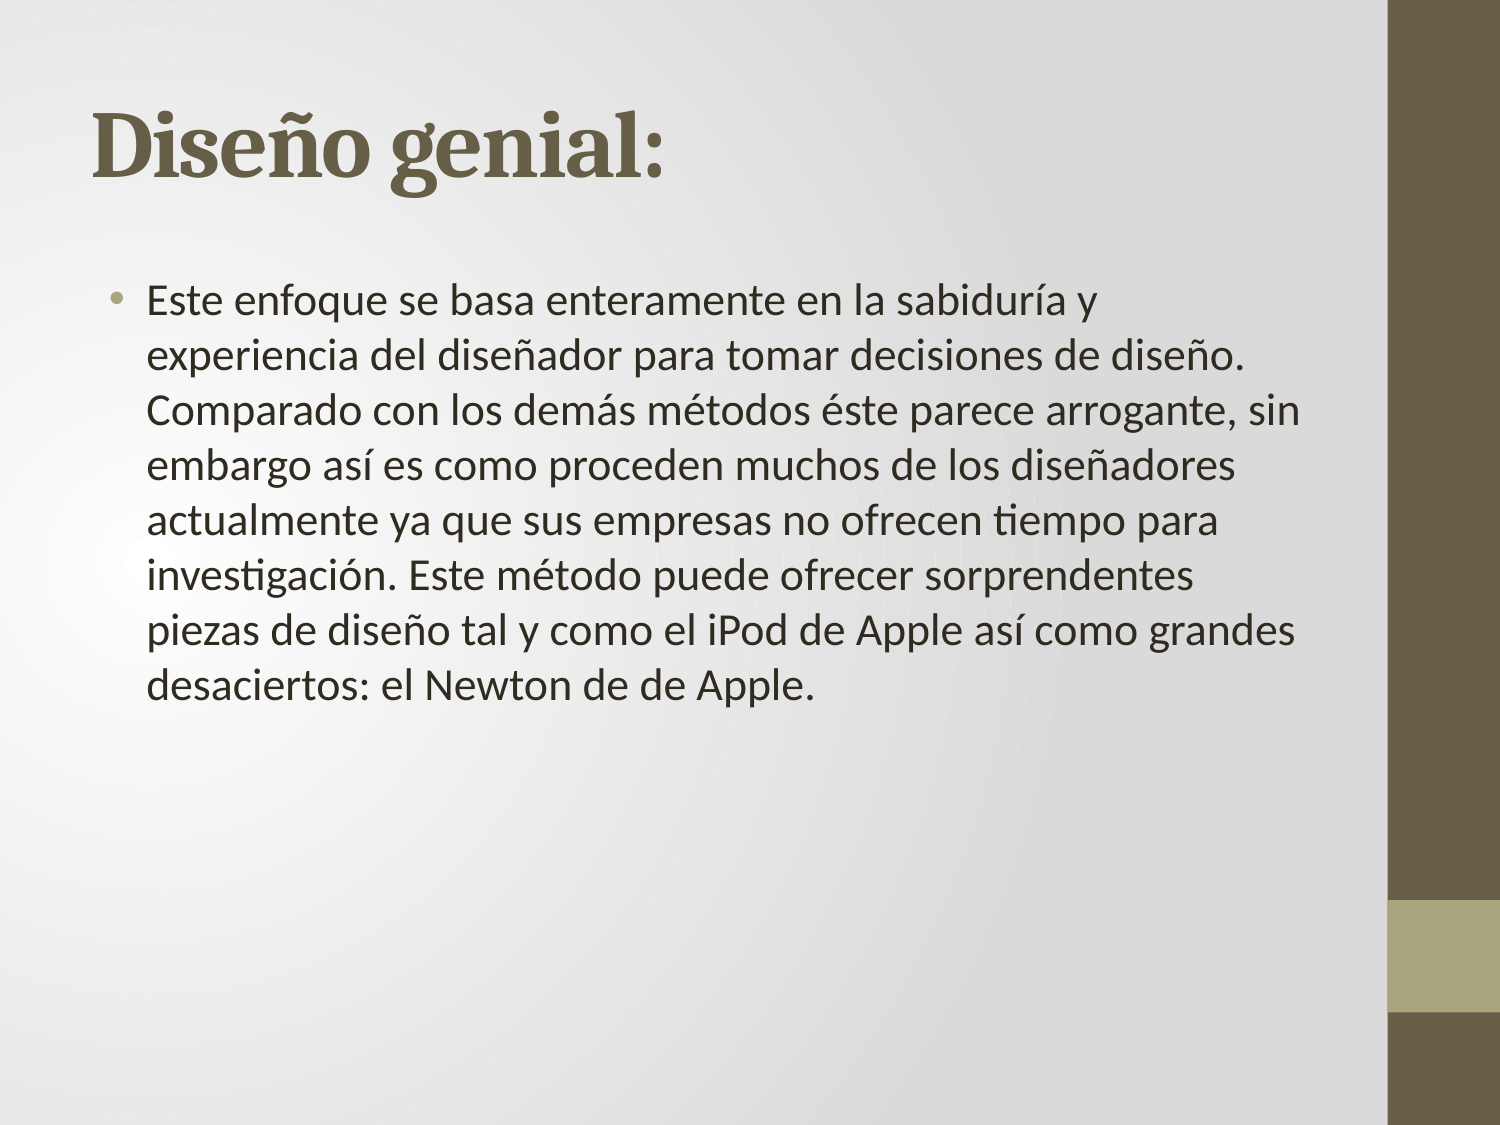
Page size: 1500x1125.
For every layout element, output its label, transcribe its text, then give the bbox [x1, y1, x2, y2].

list Este enfoque se basa enteramente en la sabiduría y experiencia del diseñador para tomar decisiones de diseño. Comparado con los demás métodos éste parece arrogante, sin embargo así es como proceden muchos de los diseñadores actualmente ya que sus empresas no ofrecen tiempo para investigación. Este método puede ofrecer sorprendentes piezas de diseño tal y como el iPod de Apple así como grandes desaciertos: el Newton de de Apple. [75, 262, 1325, 1050]
title Diseño genial: [75, 45, 1325, 233]
